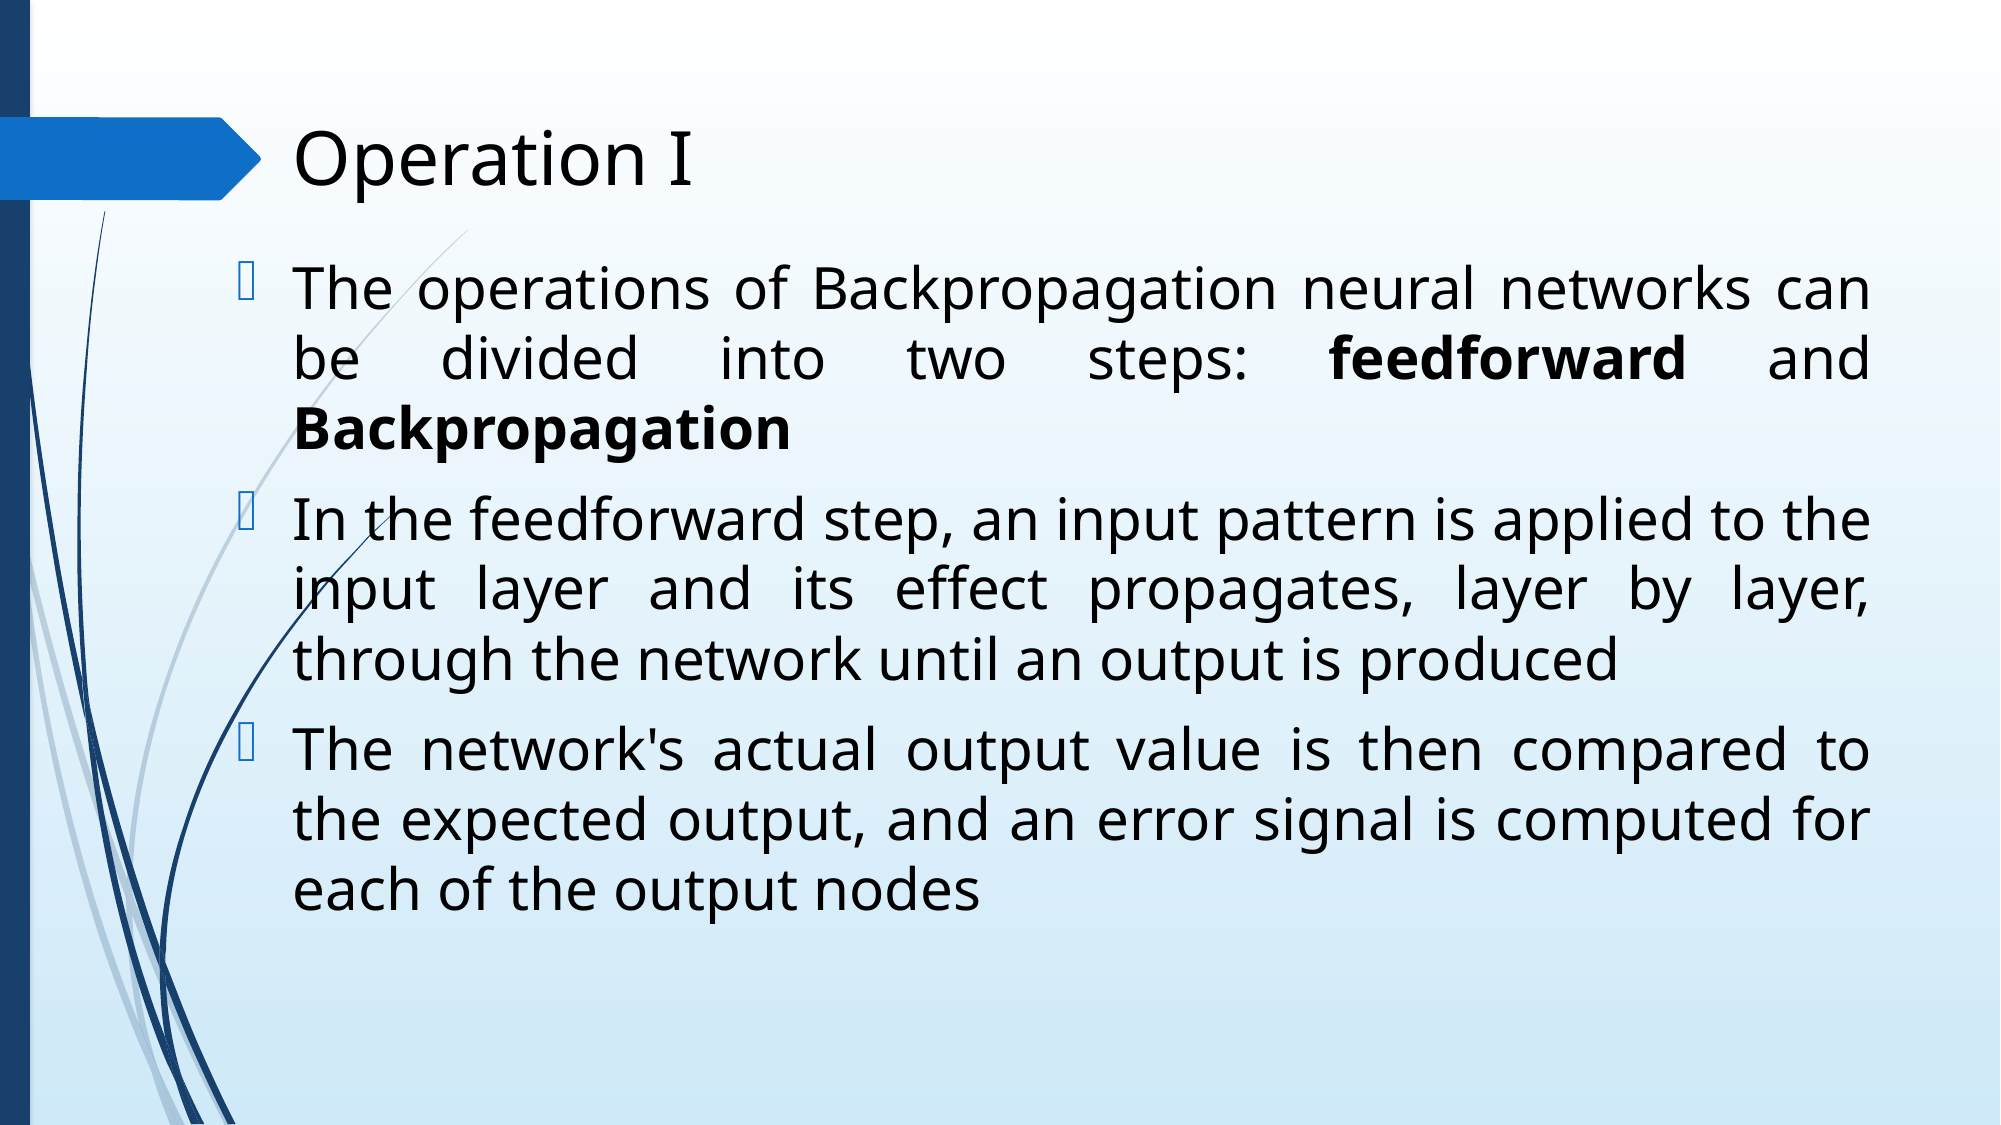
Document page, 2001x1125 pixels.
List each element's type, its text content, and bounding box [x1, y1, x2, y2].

title Operation I [277, 102, 1888, 227]
list The operations of Backpropagation neural networks can be divided into two steps: feedforward and Backpropagation In the feedforward step, an input pattern is applied to the input layer and its effect propagates, layer by layer, through the network until an output is produced The network's actual output value is then compared to the expected output, and an error signal is computed for each of the output nodes [221, 244, 1888, 1055]
